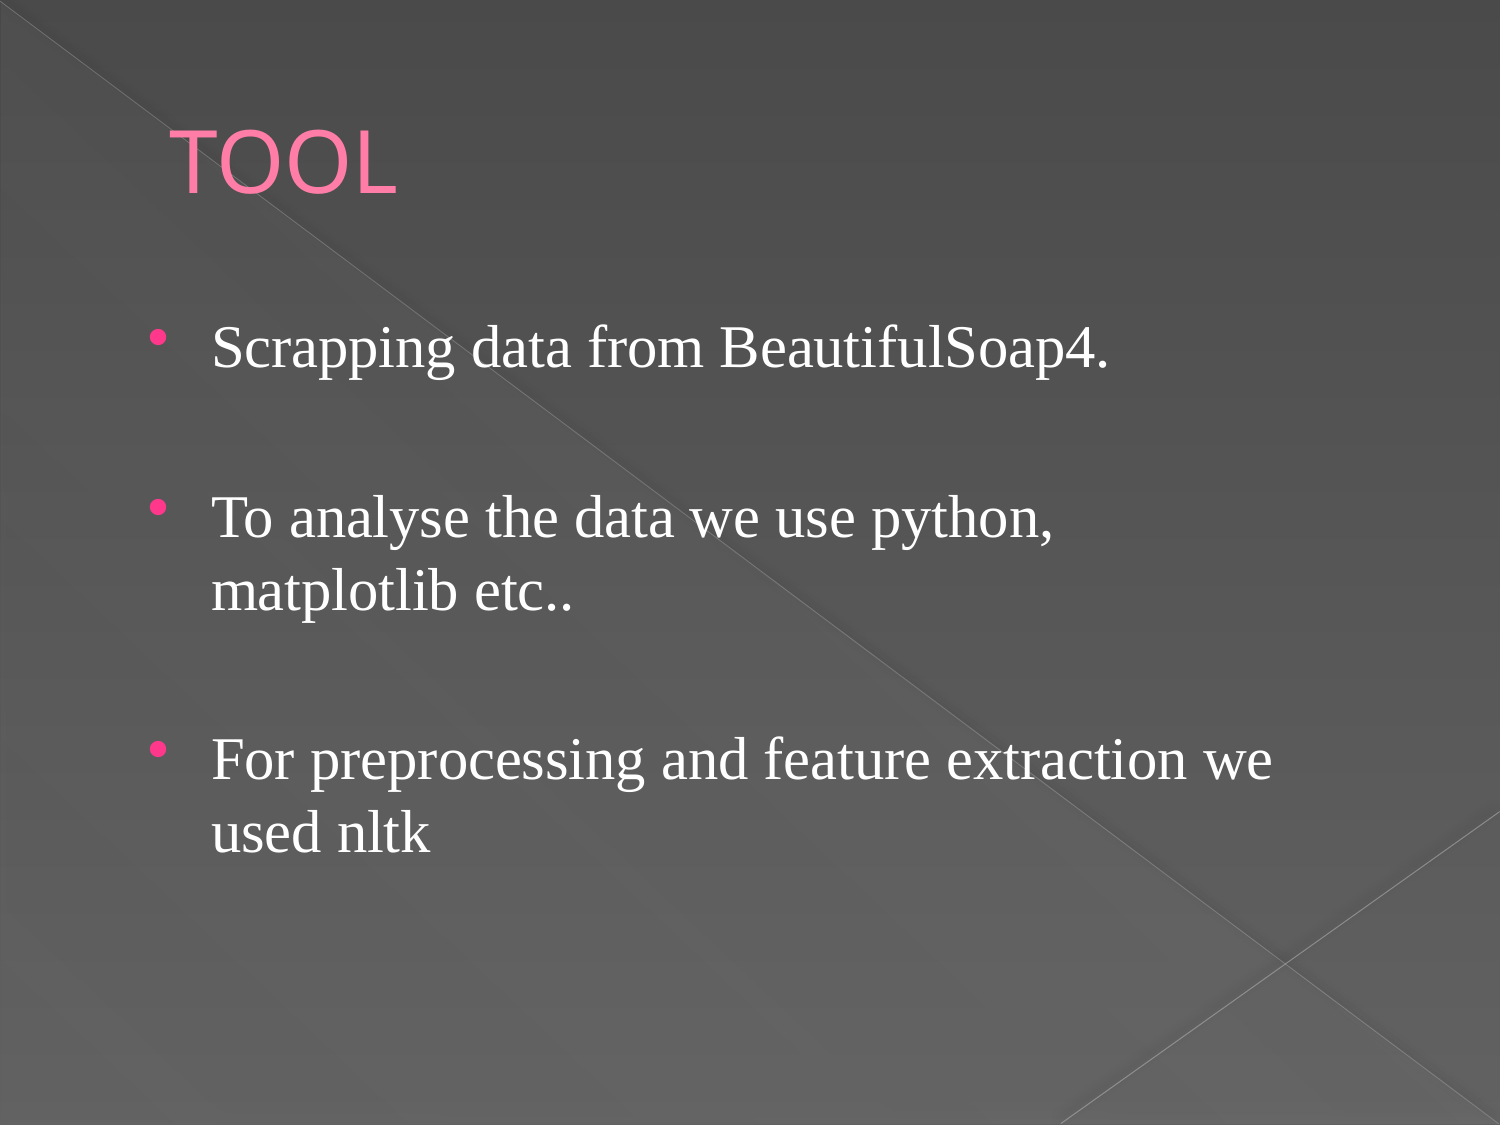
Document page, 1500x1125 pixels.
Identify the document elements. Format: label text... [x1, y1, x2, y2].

title TOOL [75, 43, 1425, 274]
list Scrapping data from BeautifulSoap4. To analyse the data we use python, matplotlib etc.. For preprocessing and feature extraction we used nltk [125, 299, 1300, 875]
